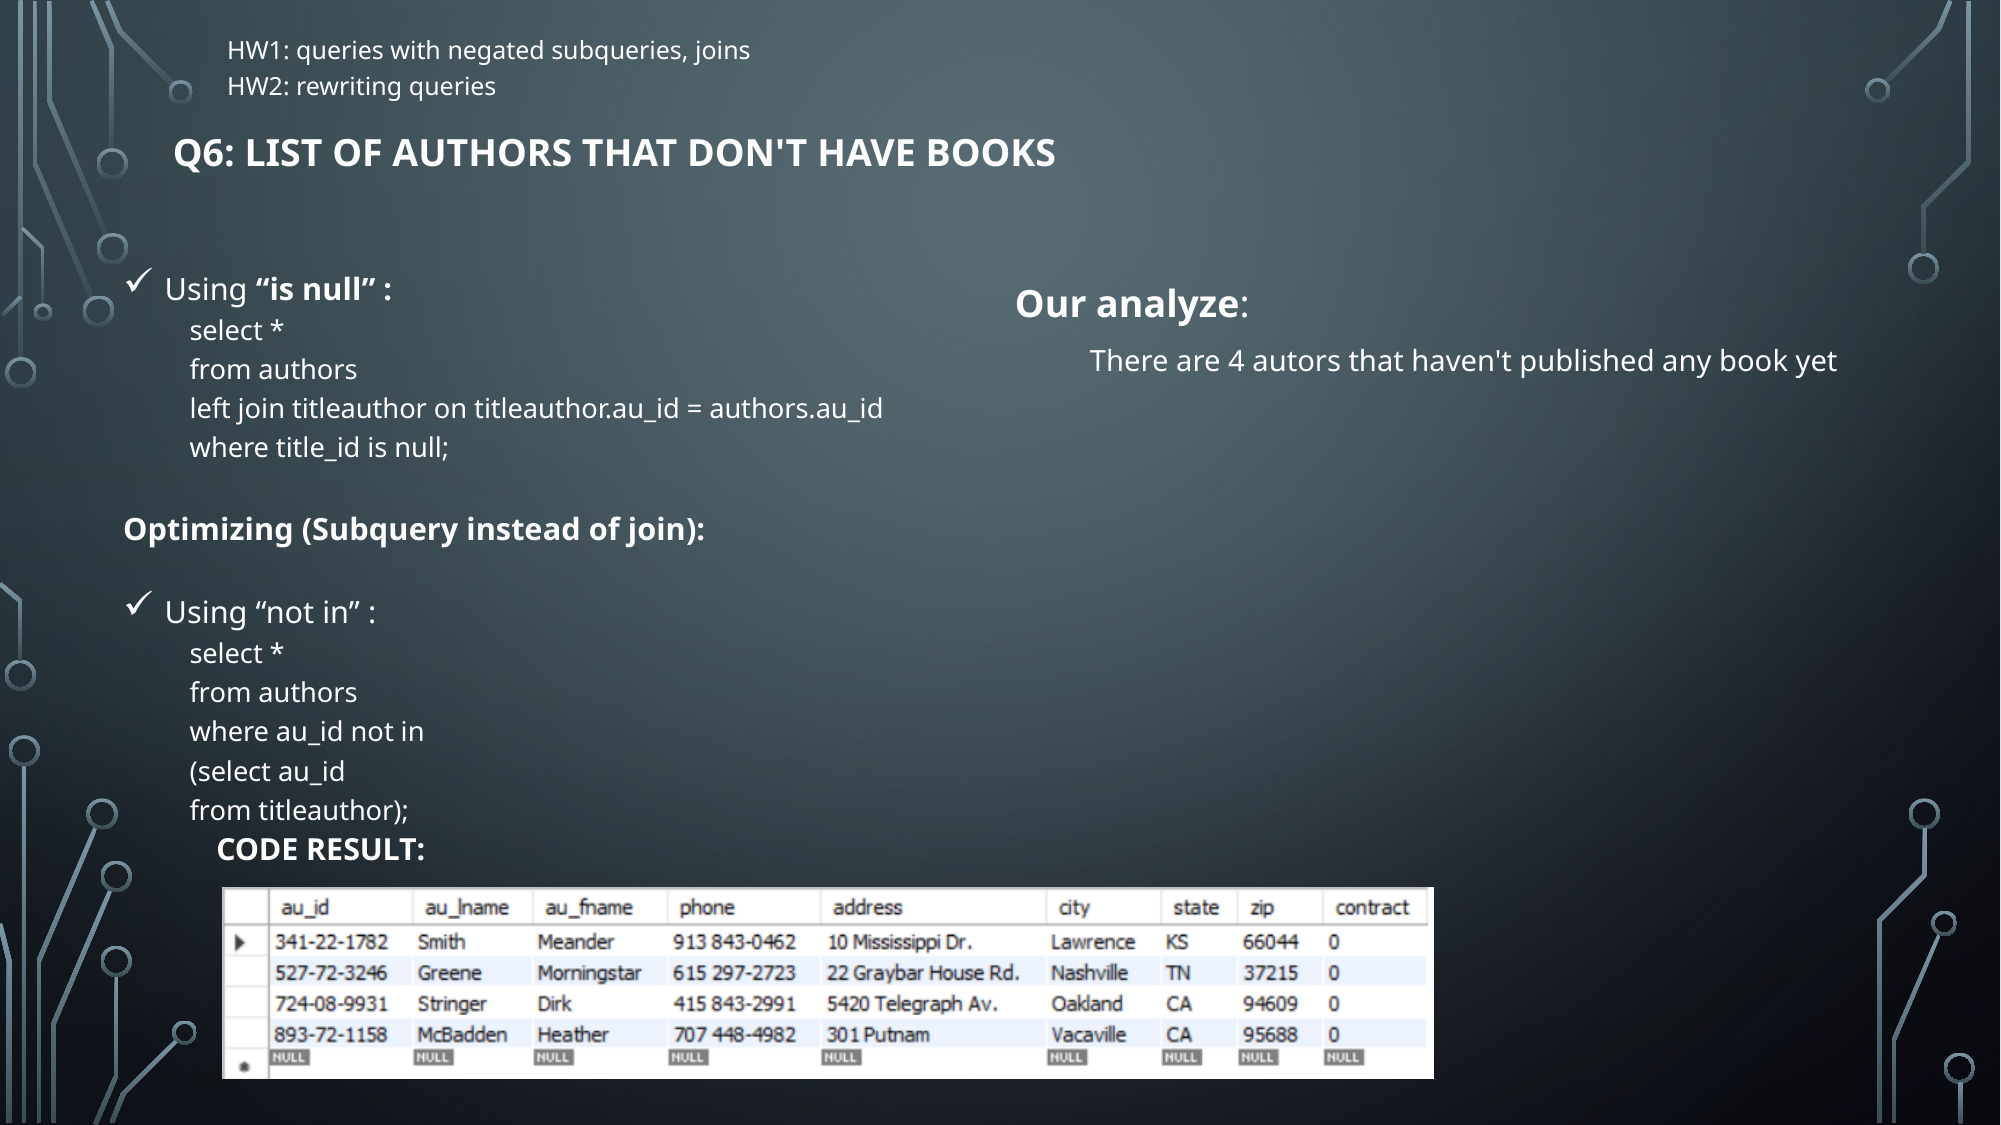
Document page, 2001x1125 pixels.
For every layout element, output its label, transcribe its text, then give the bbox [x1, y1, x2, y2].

text_box HW1: queries with negated subqueries, joins HW2: rewriting queries [212, 21, 1830, 115]
text_box Our analyze: There are 4 autors that haven't published any book yet [999, 263, 1974, 481]
text_box Code result: [201, 806, 477, 875]
title Q6: List of authors that don't have books [148, 114, 1931, 183]
list Using “is null” : select * from authors left join titleauthor on titleauthor.au_id = authors.au_id where title_id is null; Optimizing (Subquery instead of join): Using “not in” : select * from authors where au_id not in (select au_id from titleauthor); [108, 254, 1320, 836]
picture [222, 886, 1434, 1080]
